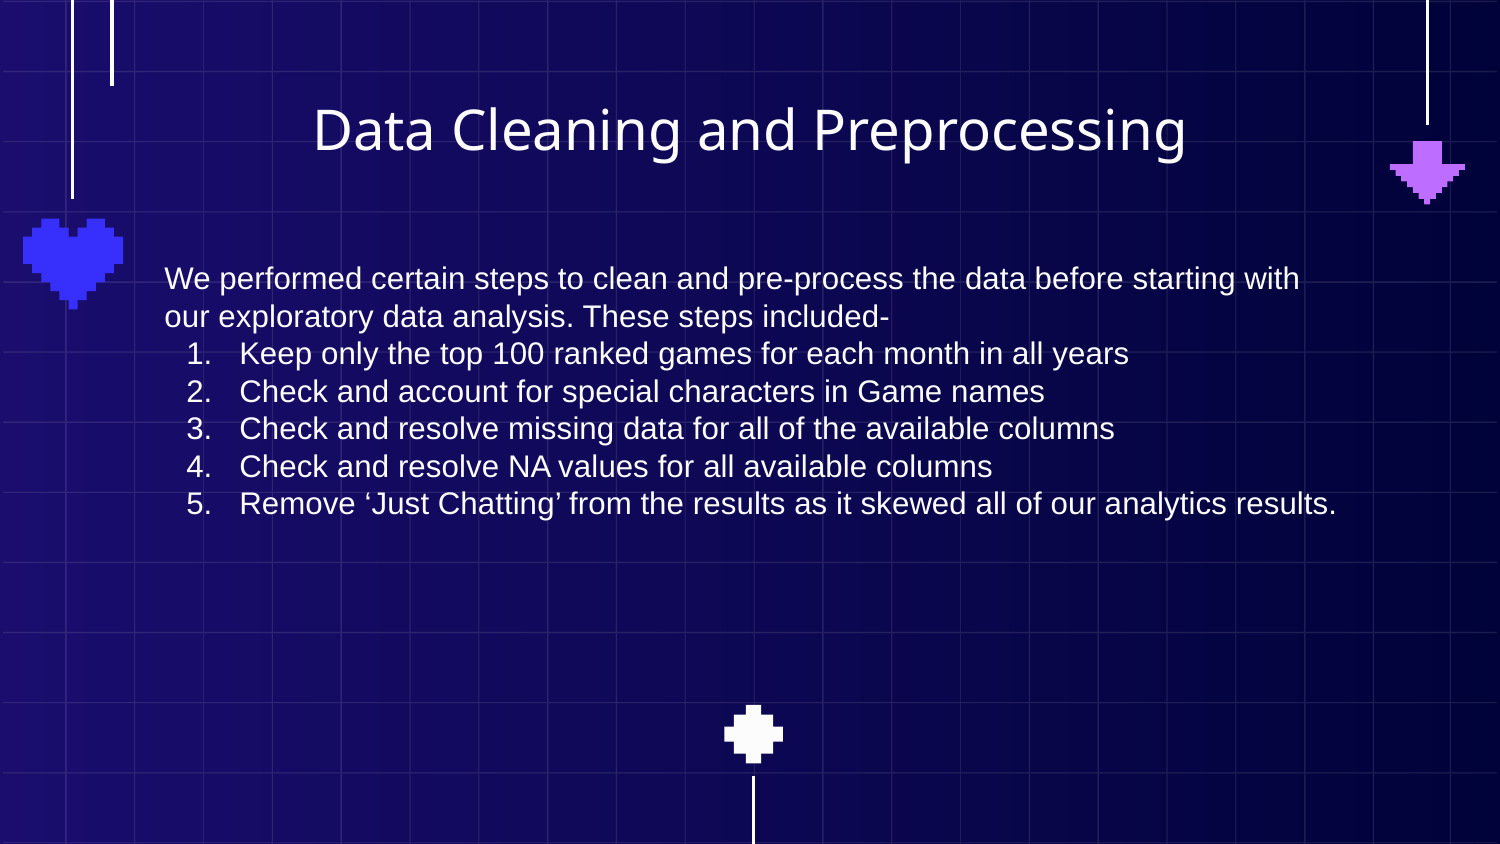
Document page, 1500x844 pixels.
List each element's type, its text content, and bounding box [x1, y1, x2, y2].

picture [0, 0, 1500, 844]
title Data Cleaning and Preprocessing [116, 79, 1383, 164]
text_box We performed certain steps to clean and pre-process the data before starting with our exploratory data analysis. These steps included- Keep only the top 100 ranked games for each month in all years Check and account for special characters in Game names Check and resolve missing data for all of the available columns Check and resolve NA values for all available columns Remove ‘Just Chatting’ from the results as it skewed all of our analytics results. [149, 243, 1358, 780]
